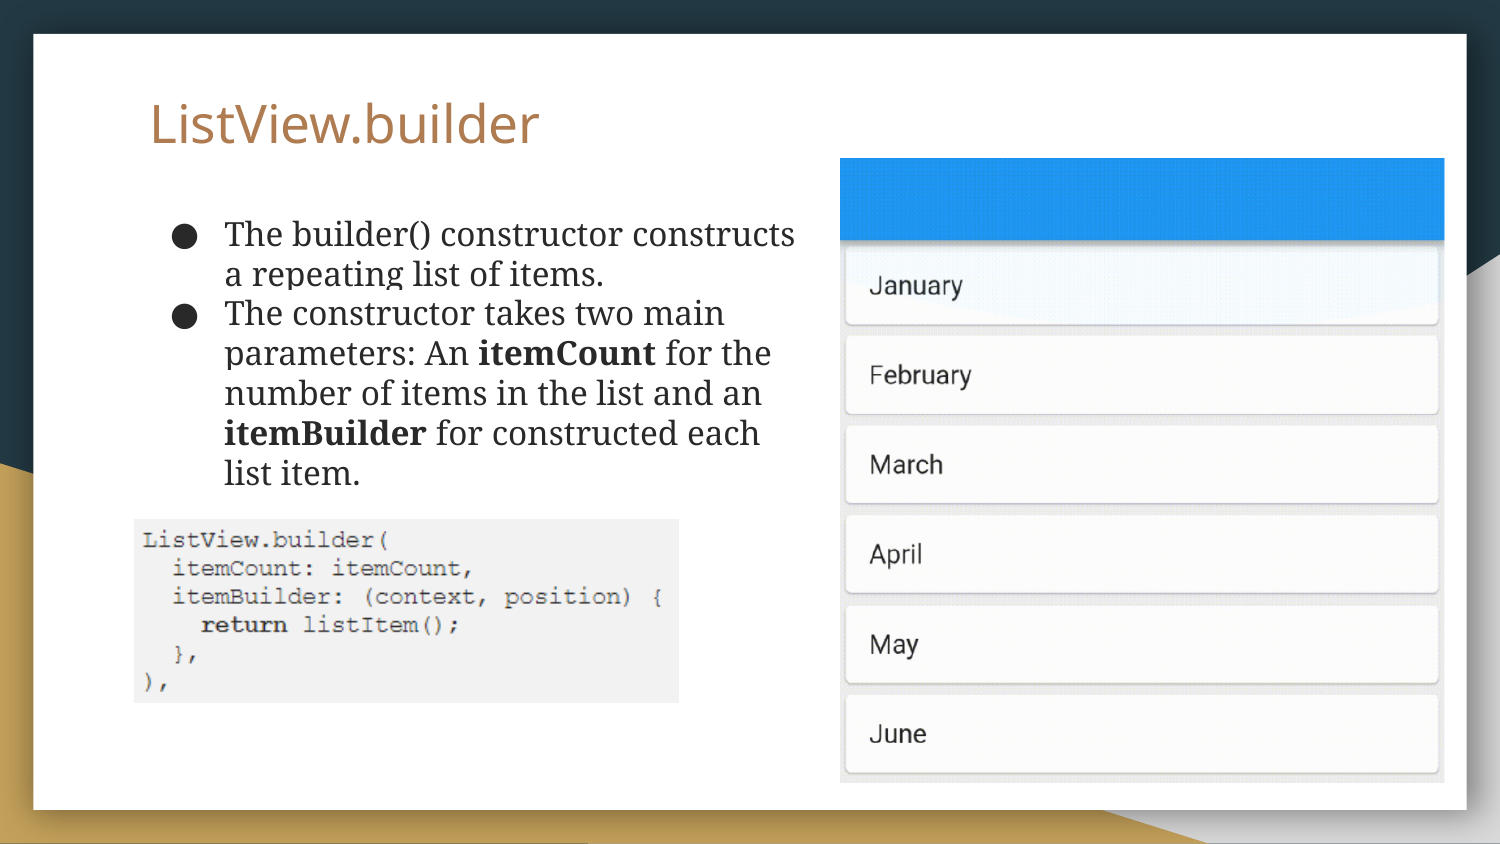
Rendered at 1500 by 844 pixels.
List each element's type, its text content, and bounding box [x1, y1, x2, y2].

title ListView.builder [134, 75, 1366, 170]
text_box The builder() constructor constructs a repeating list of items. The constructor takes two main parameters: An itemCount for the number of items in the list and an itemBuilder for constructed each list item. [134, 197, 829, 508]
picture [840, 157, 1445, 783]
picture [134, 519, 679, 703]
